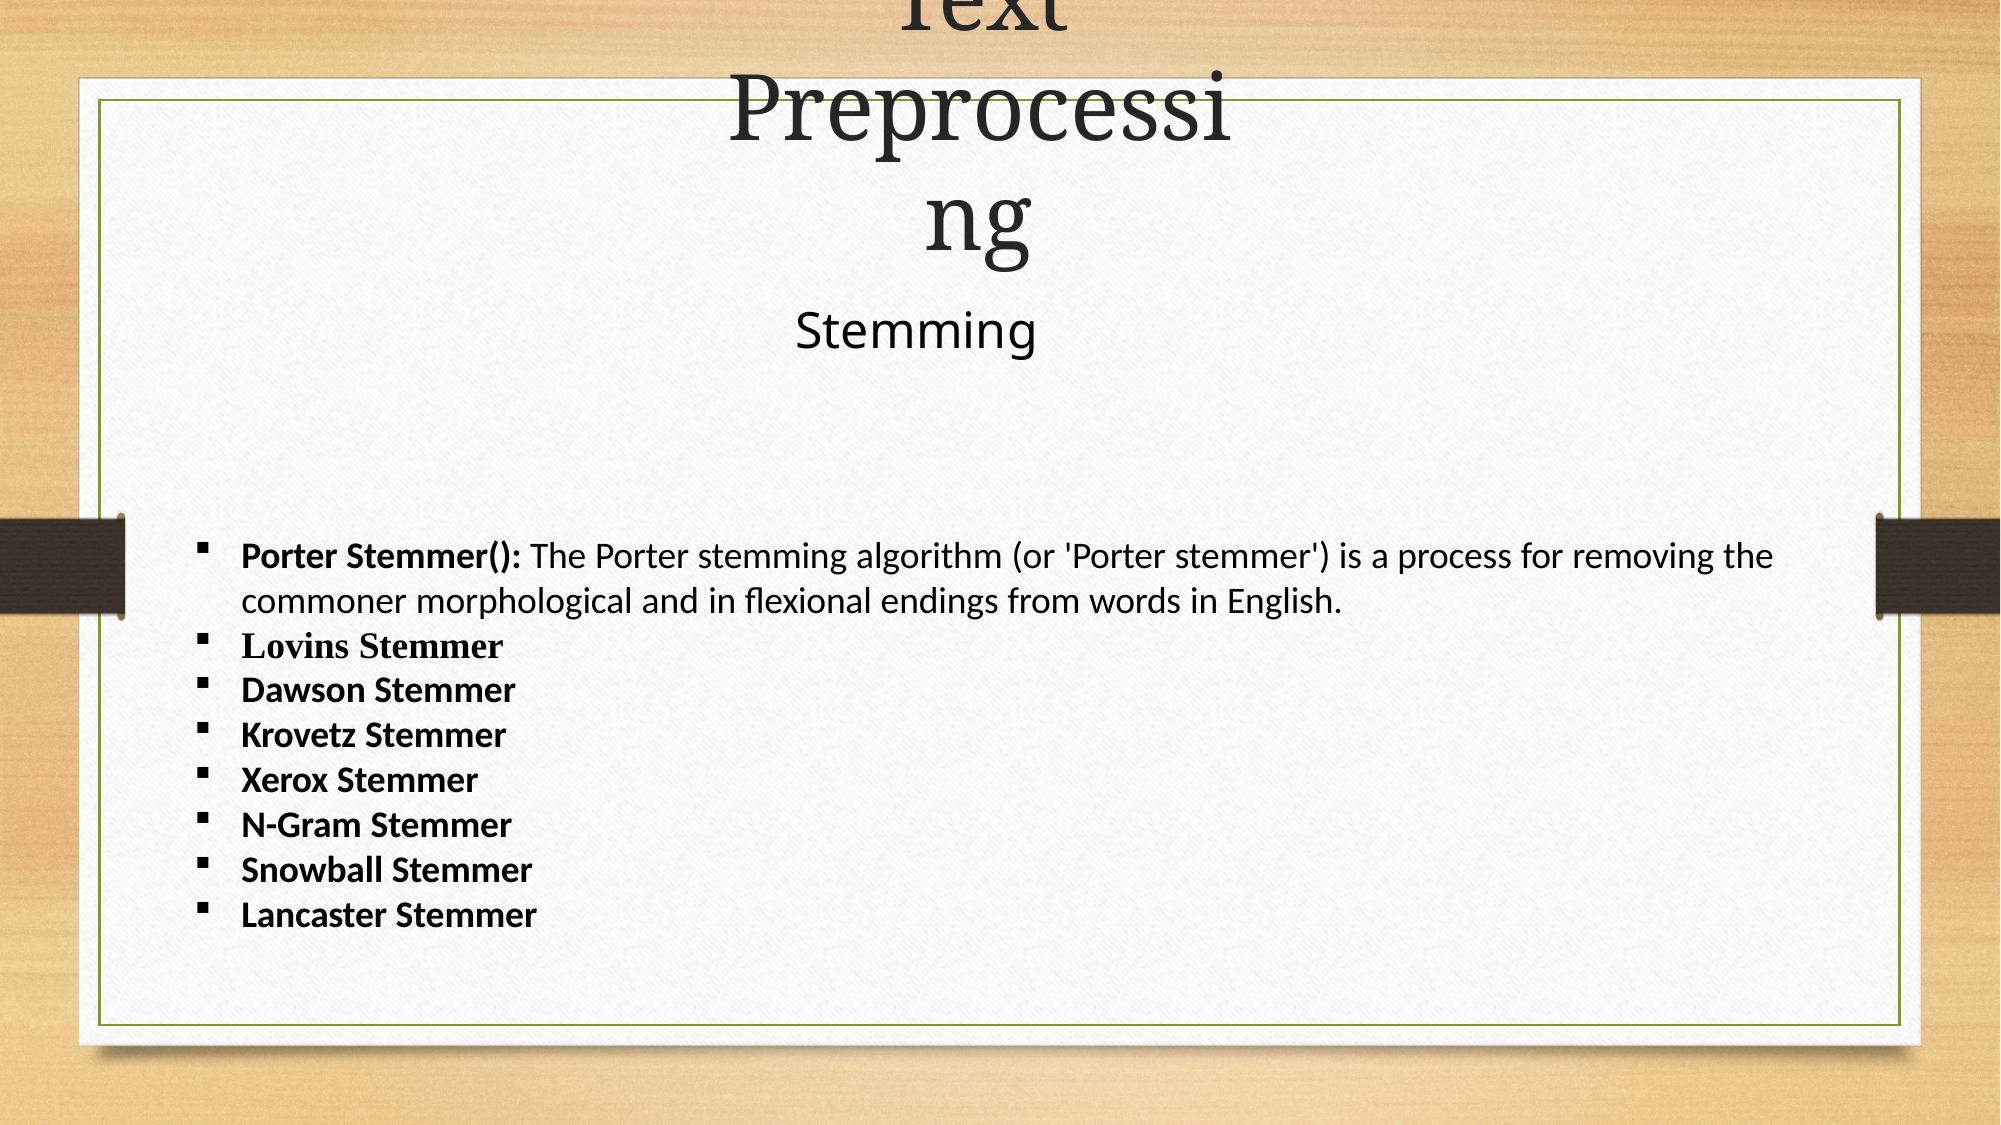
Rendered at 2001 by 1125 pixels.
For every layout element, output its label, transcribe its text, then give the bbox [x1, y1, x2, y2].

text_box Stemming [793, 296, 1059, 359]
picture [0, 0, 2001, 1125]
text_box Porter Stemmer(): The Porter stemming algorithm (or 'Porter stemmer') is a process for removing the commoner morphological and in flexional endings from words in English. Lovins Stemmer Dawson Stemmer Krovetz Stemmer Xerox Stemmer N-Gram Stemmer Snowball Stemmer Lancaster Stemmer [192, 528, 1788, 936]
title Text Preprocessing [724, 0, 1232, 270]
